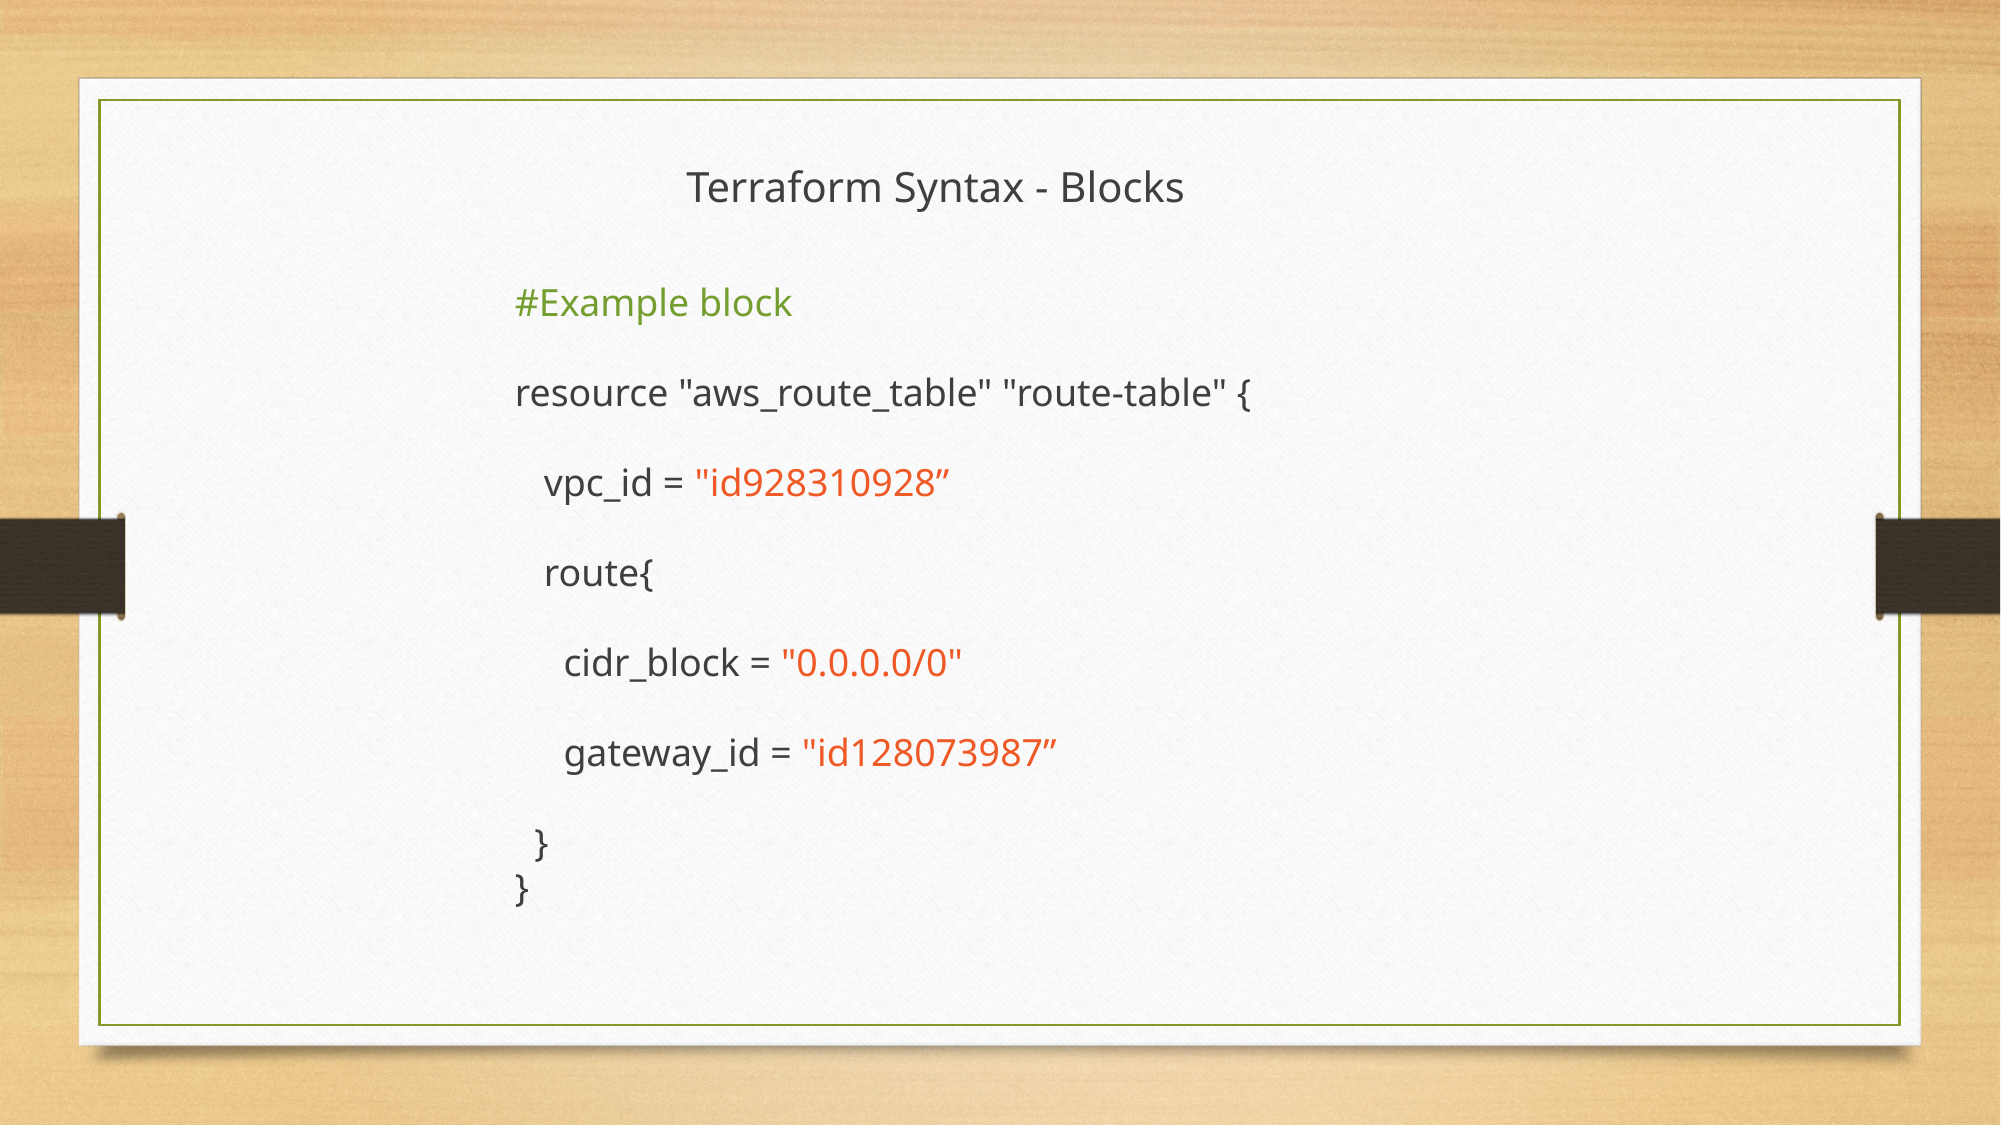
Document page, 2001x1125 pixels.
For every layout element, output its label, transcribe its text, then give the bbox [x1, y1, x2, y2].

text_box #Example block resource "aws_route_table" "route-table" { vpc_id = "id928310928” route{ cidr_block = "0.0.0.0/0" gateway_id = "id128073987” } } [500, 226, 1500, 917]
picture [0, 0, 2001, 1125]
text_box Terraform Syntax - Blocks [671, 153, 1211, 219]
